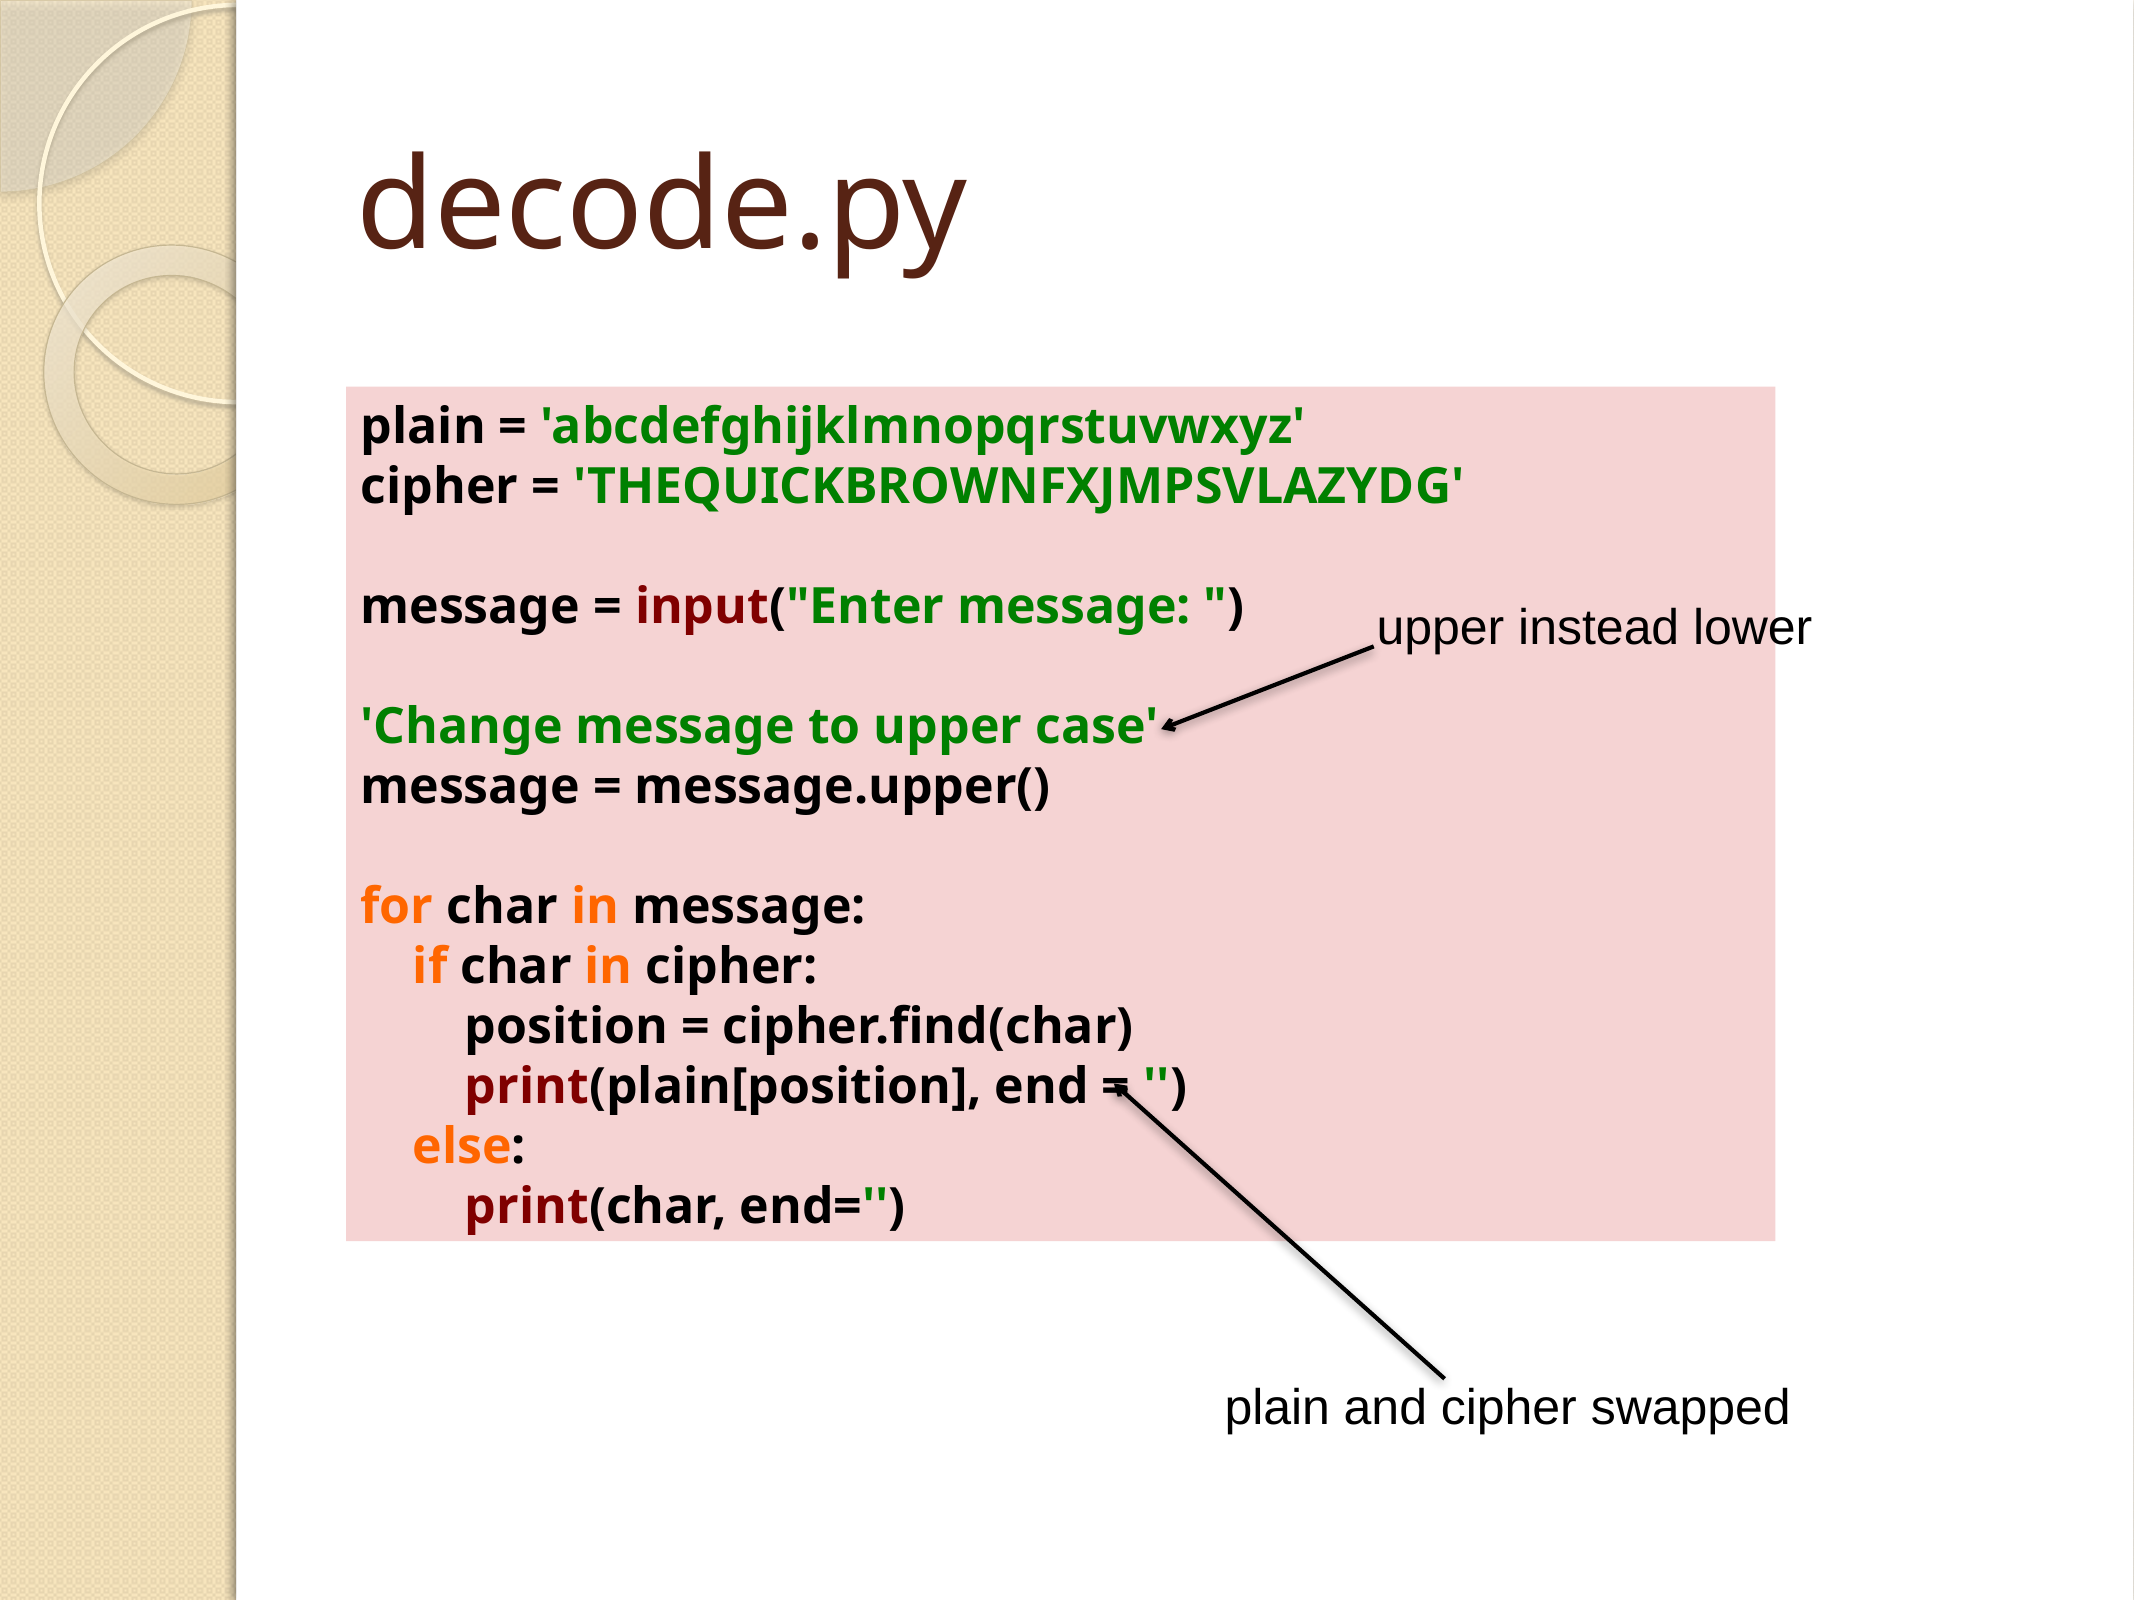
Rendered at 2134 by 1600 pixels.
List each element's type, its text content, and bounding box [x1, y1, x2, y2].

text_box plain = 'abcdefghijklmnopqrstuvwxyz' cipher = 'THEQUICKBROWNFXJMPSVLAZYDG' message = input("Enter message: ") 'Change message to upper case' message = message.upper() for char in message: if char in cipher: position = cipher.find(char) print(plain[position], end = '') else: print(char, end='') [346, 386, 1776, 1242]
title decode.py [334, 64, 2085, 331]
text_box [1113, 1083, 1810, 1443]
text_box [1160, 587, 1835, 730]
